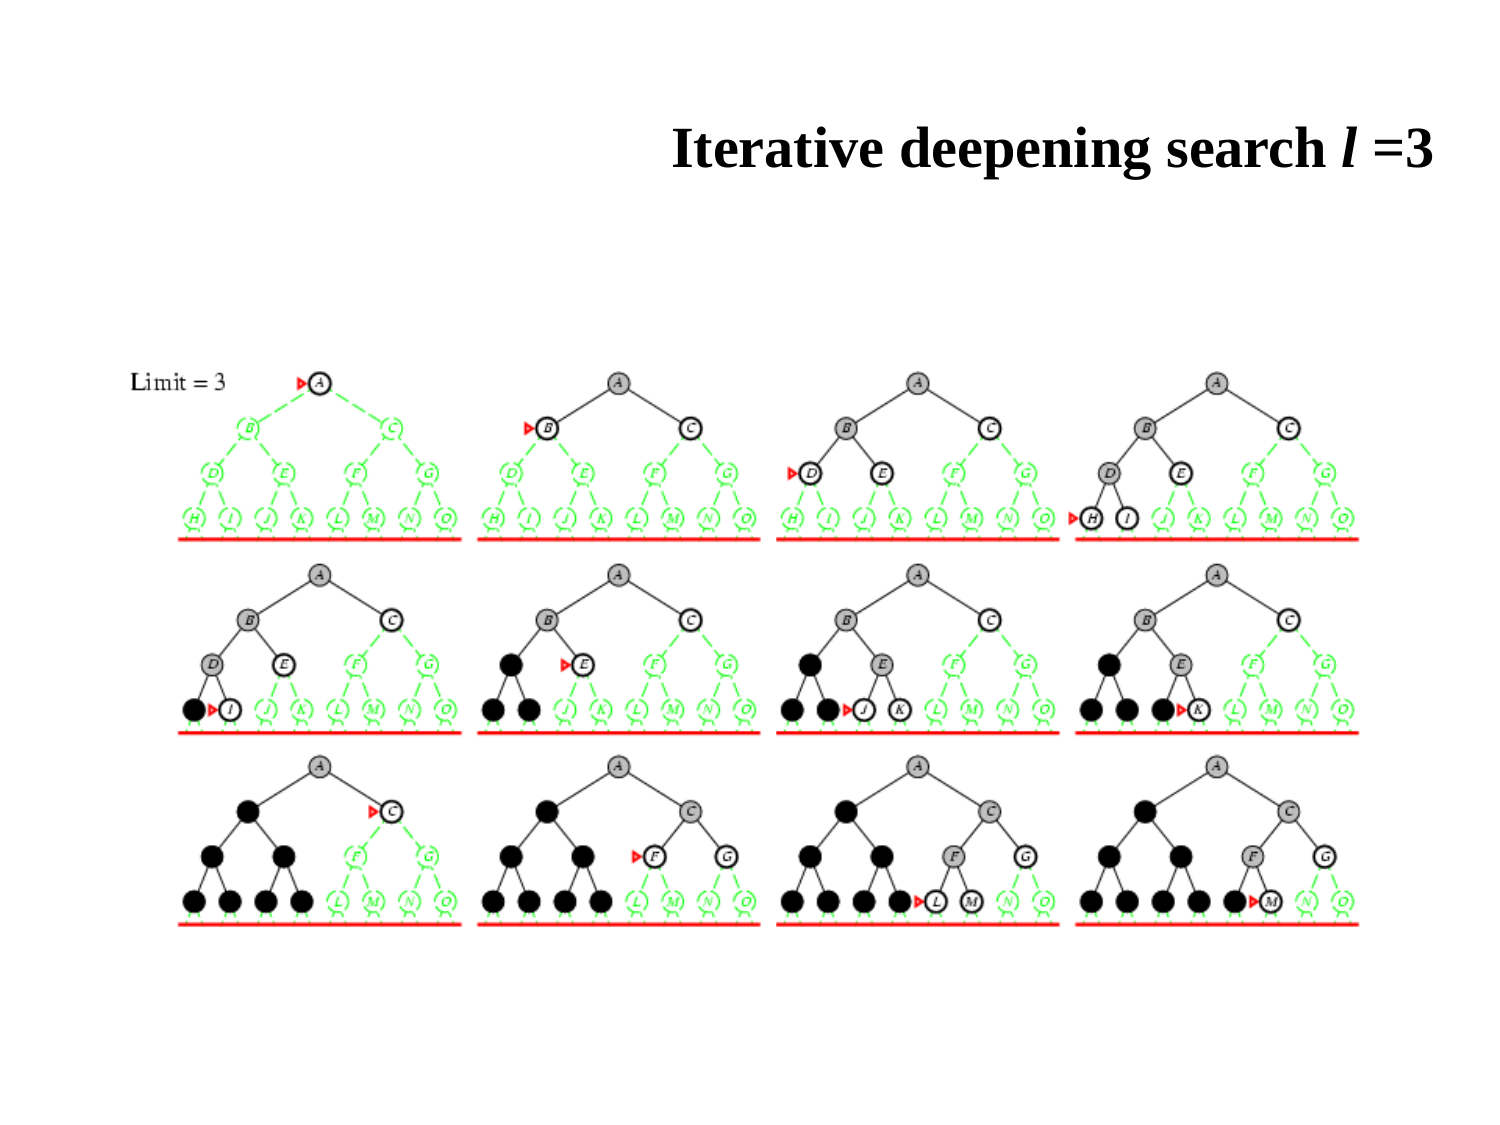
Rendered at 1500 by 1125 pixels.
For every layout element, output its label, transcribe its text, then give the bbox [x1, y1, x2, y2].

title Iterative deepening search l =3 [174, 50, 1450, 238]
picture [124, 356, 1376, 938]
